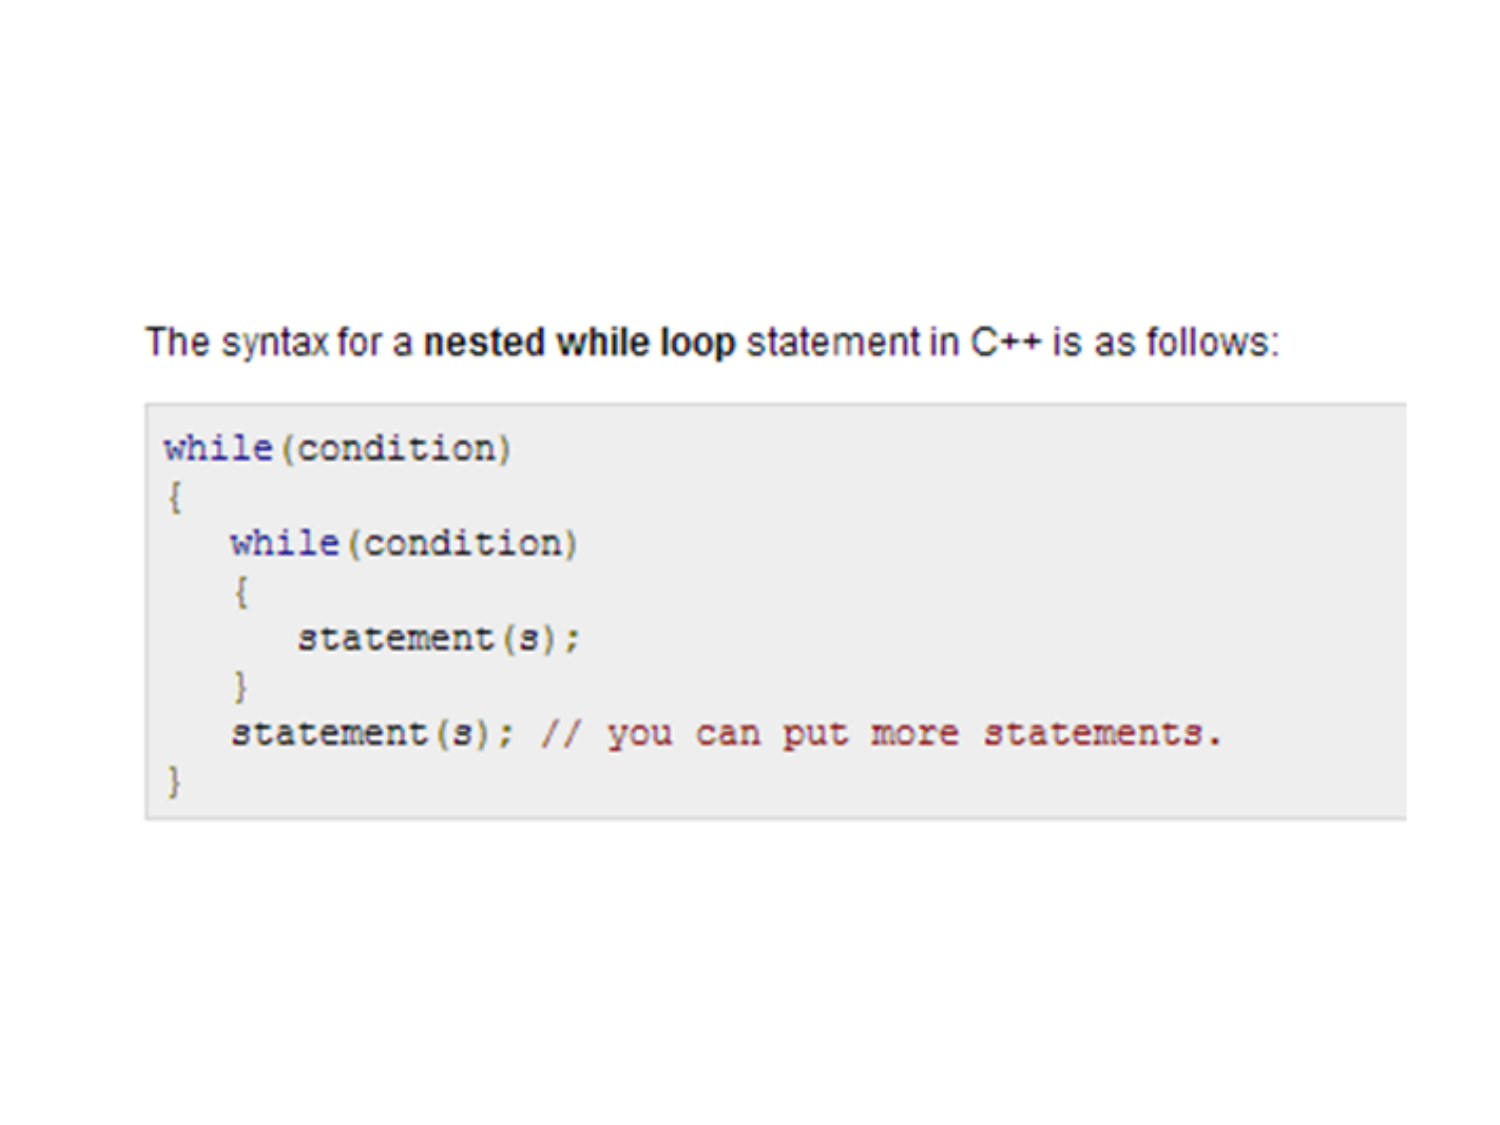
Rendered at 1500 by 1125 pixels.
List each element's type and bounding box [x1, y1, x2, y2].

picture [137, 312, 1424, 830]
